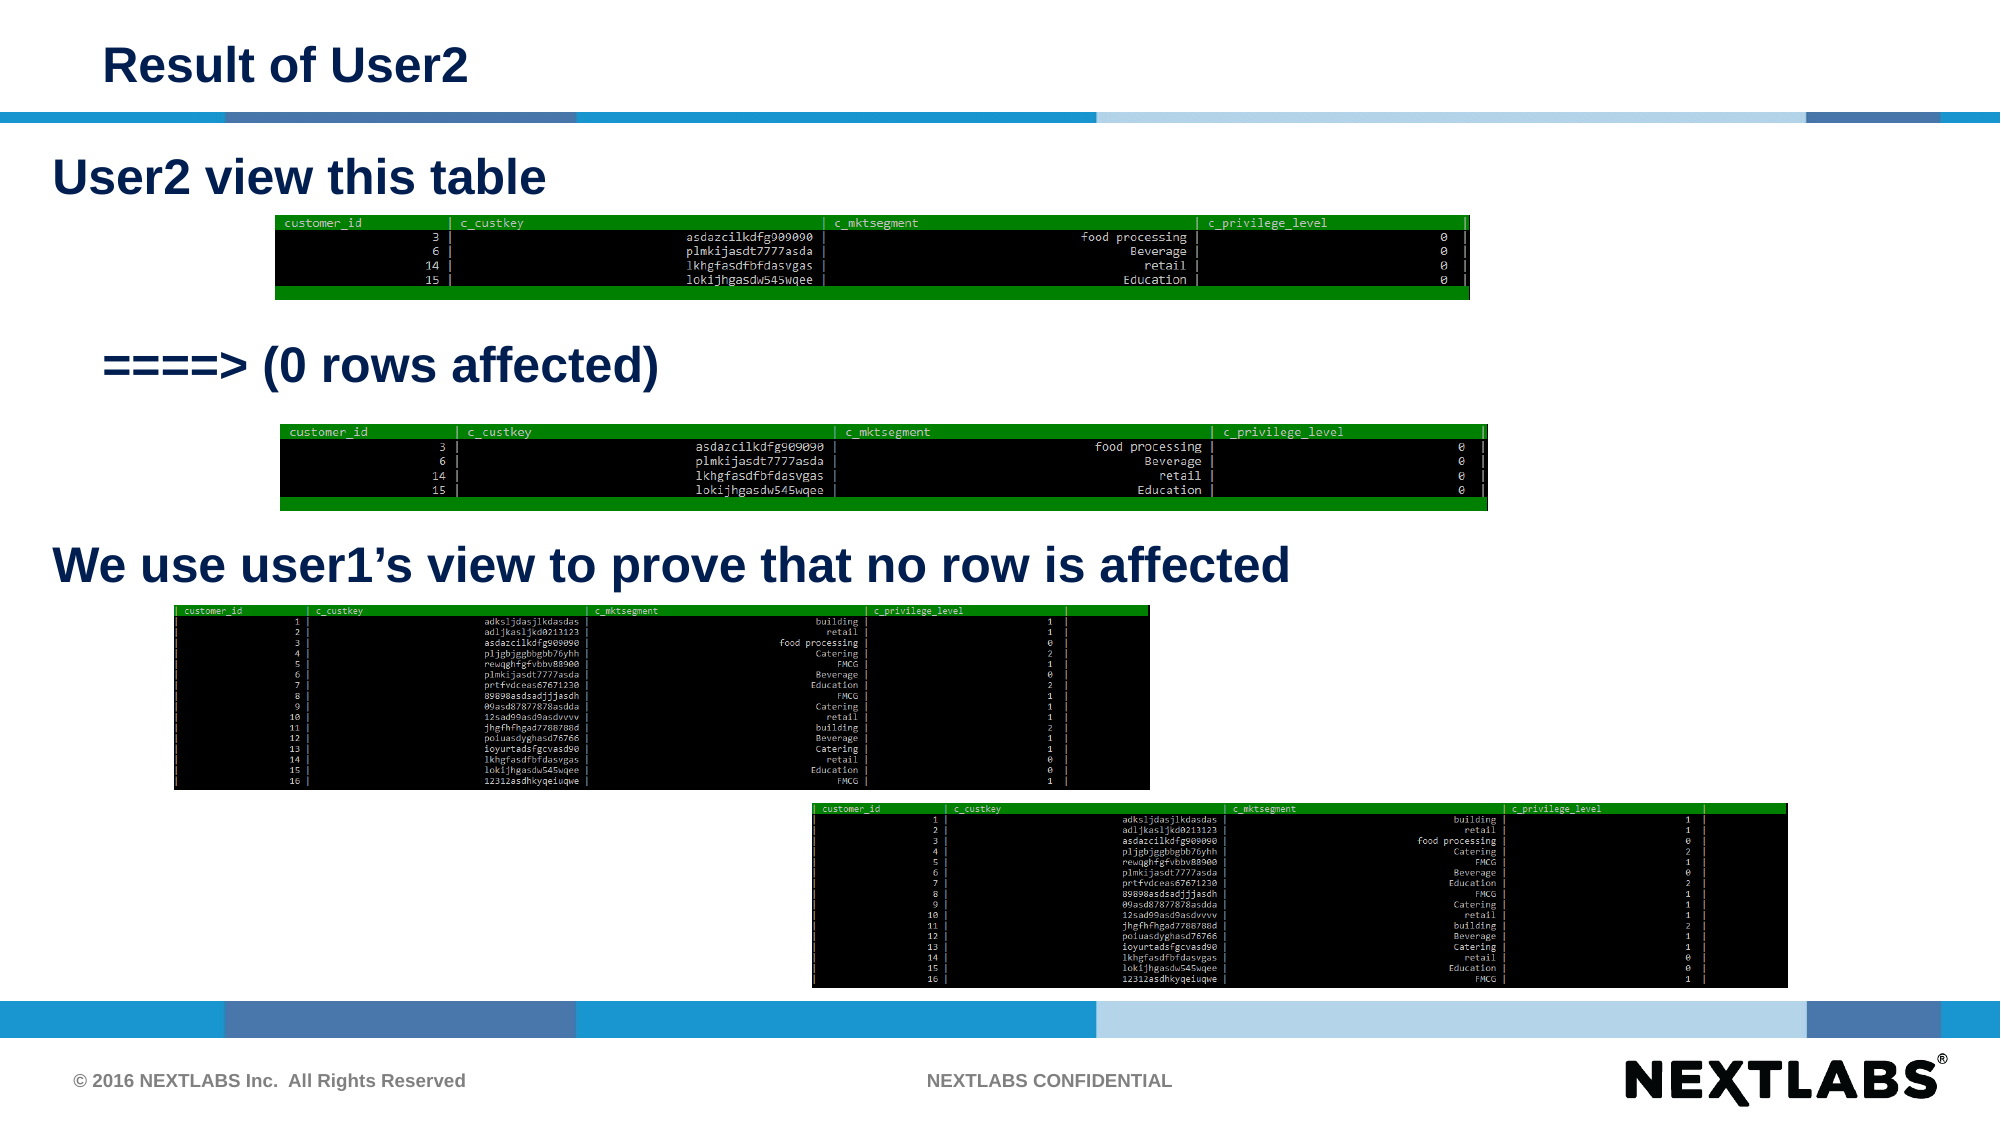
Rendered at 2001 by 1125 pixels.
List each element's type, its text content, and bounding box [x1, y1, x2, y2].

picture [174, 605, 1151, 790]
picture [274, 215, 1470, 301]
picture [0, 1001, 2000, 1038]
picture [1625, 1053, 1948, 1107]
text_box We use user1’s view to prove that no row is affected [37, 524, 1763, 600]
picture [280, 424, 1488, 511]
picture [0, 112, 2000, 123]
text_box Result of User2 [87, 24, 1813, 100]
picture [812, 803, 1788, 988]
text_box ====> (0 rows affected) [87, 324, 1813, 400]
text_box User2 view this table [37, 137, 1763, 213]
